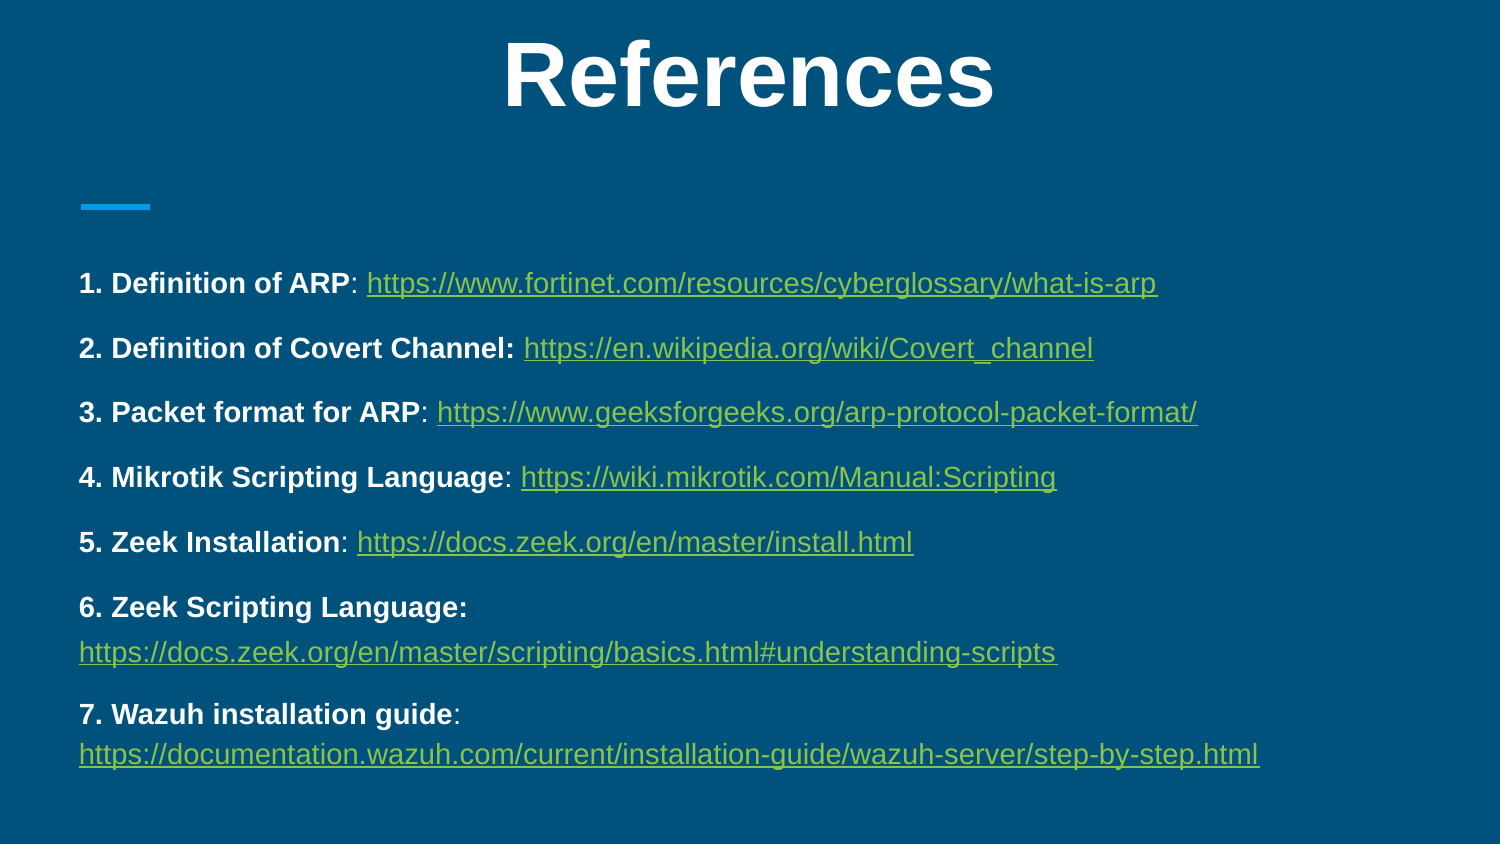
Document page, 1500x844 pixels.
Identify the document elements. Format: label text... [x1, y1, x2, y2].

title References [0, 0, 1500, 203]
list 1. Definition of ARP: https://www.fortinet.com/resources/cyberglossary/what-is-arp 2. Definition of Covert Channel: https://en.wikipedia.org/wiki/Covert_channel 3. Packet format for ARP: https://www.geeksforgeeks.org/arp-protocol-packet-format/ 4. Mikrotik Scripting Language: https://wiki.mikrotik.com/Manual:Scripting 5. Zeek Installation: https://docs.zeek.org/en/master/install.html 6. Zeek Scripting Language: https://docs.zeek.org/en/master/scripting/basics.html#understanding-scripts 7. Wazuh installation guide: https://documentation.wazuh.com/current/installation-guide/wazuh-server/step-by-step.html [63, 244, 1437, 797]
